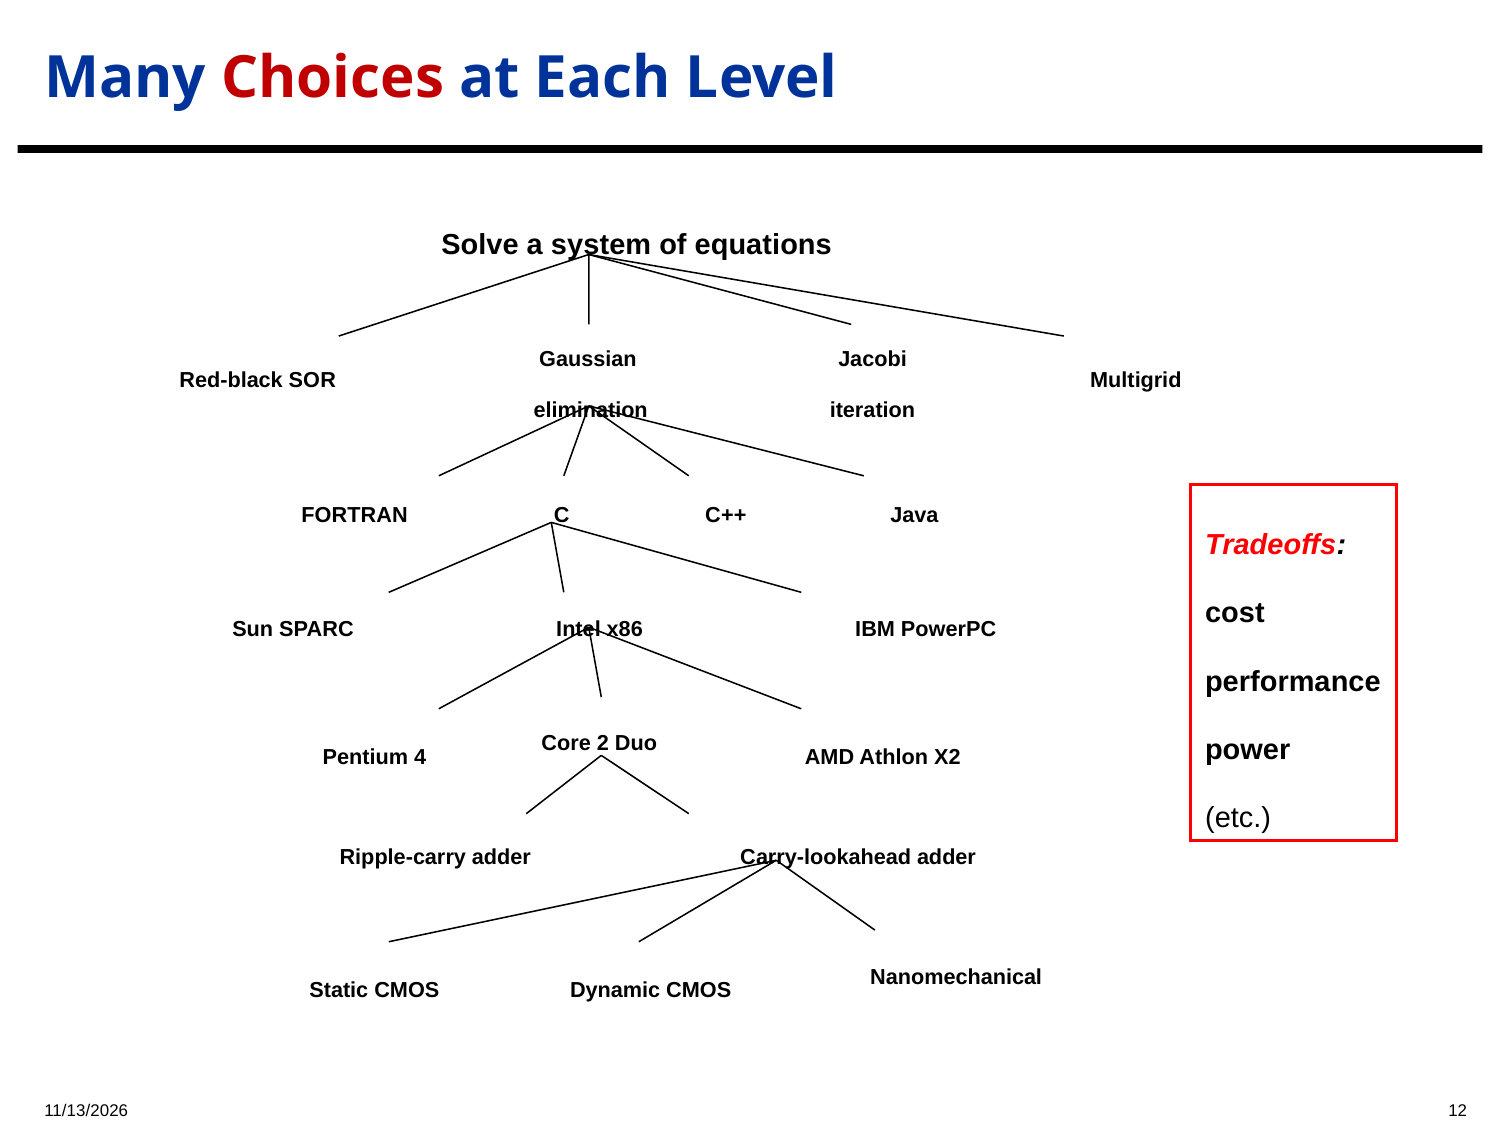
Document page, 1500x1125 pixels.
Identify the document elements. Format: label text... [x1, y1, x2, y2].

text_box Tradeoffs: cost performance power (etc.) [1190, 484, 1397, 841]
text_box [269, 696, 1034, 767]
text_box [107, 311, 1231, 411]
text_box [171, 582, 1064, 639]
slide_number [29, 1072, 405, 1113]
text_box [246, 929, 1121, 1000]
slide_number 12 [1032, 1072, 1483, 1113]
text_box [247, 468, 972, 525]
text_box Solve a system of equations [426, 184, 848, 268]
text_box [254, 810, 1078, 867]
title Many Choices at Each Level [29, 11, 1480, 138]
